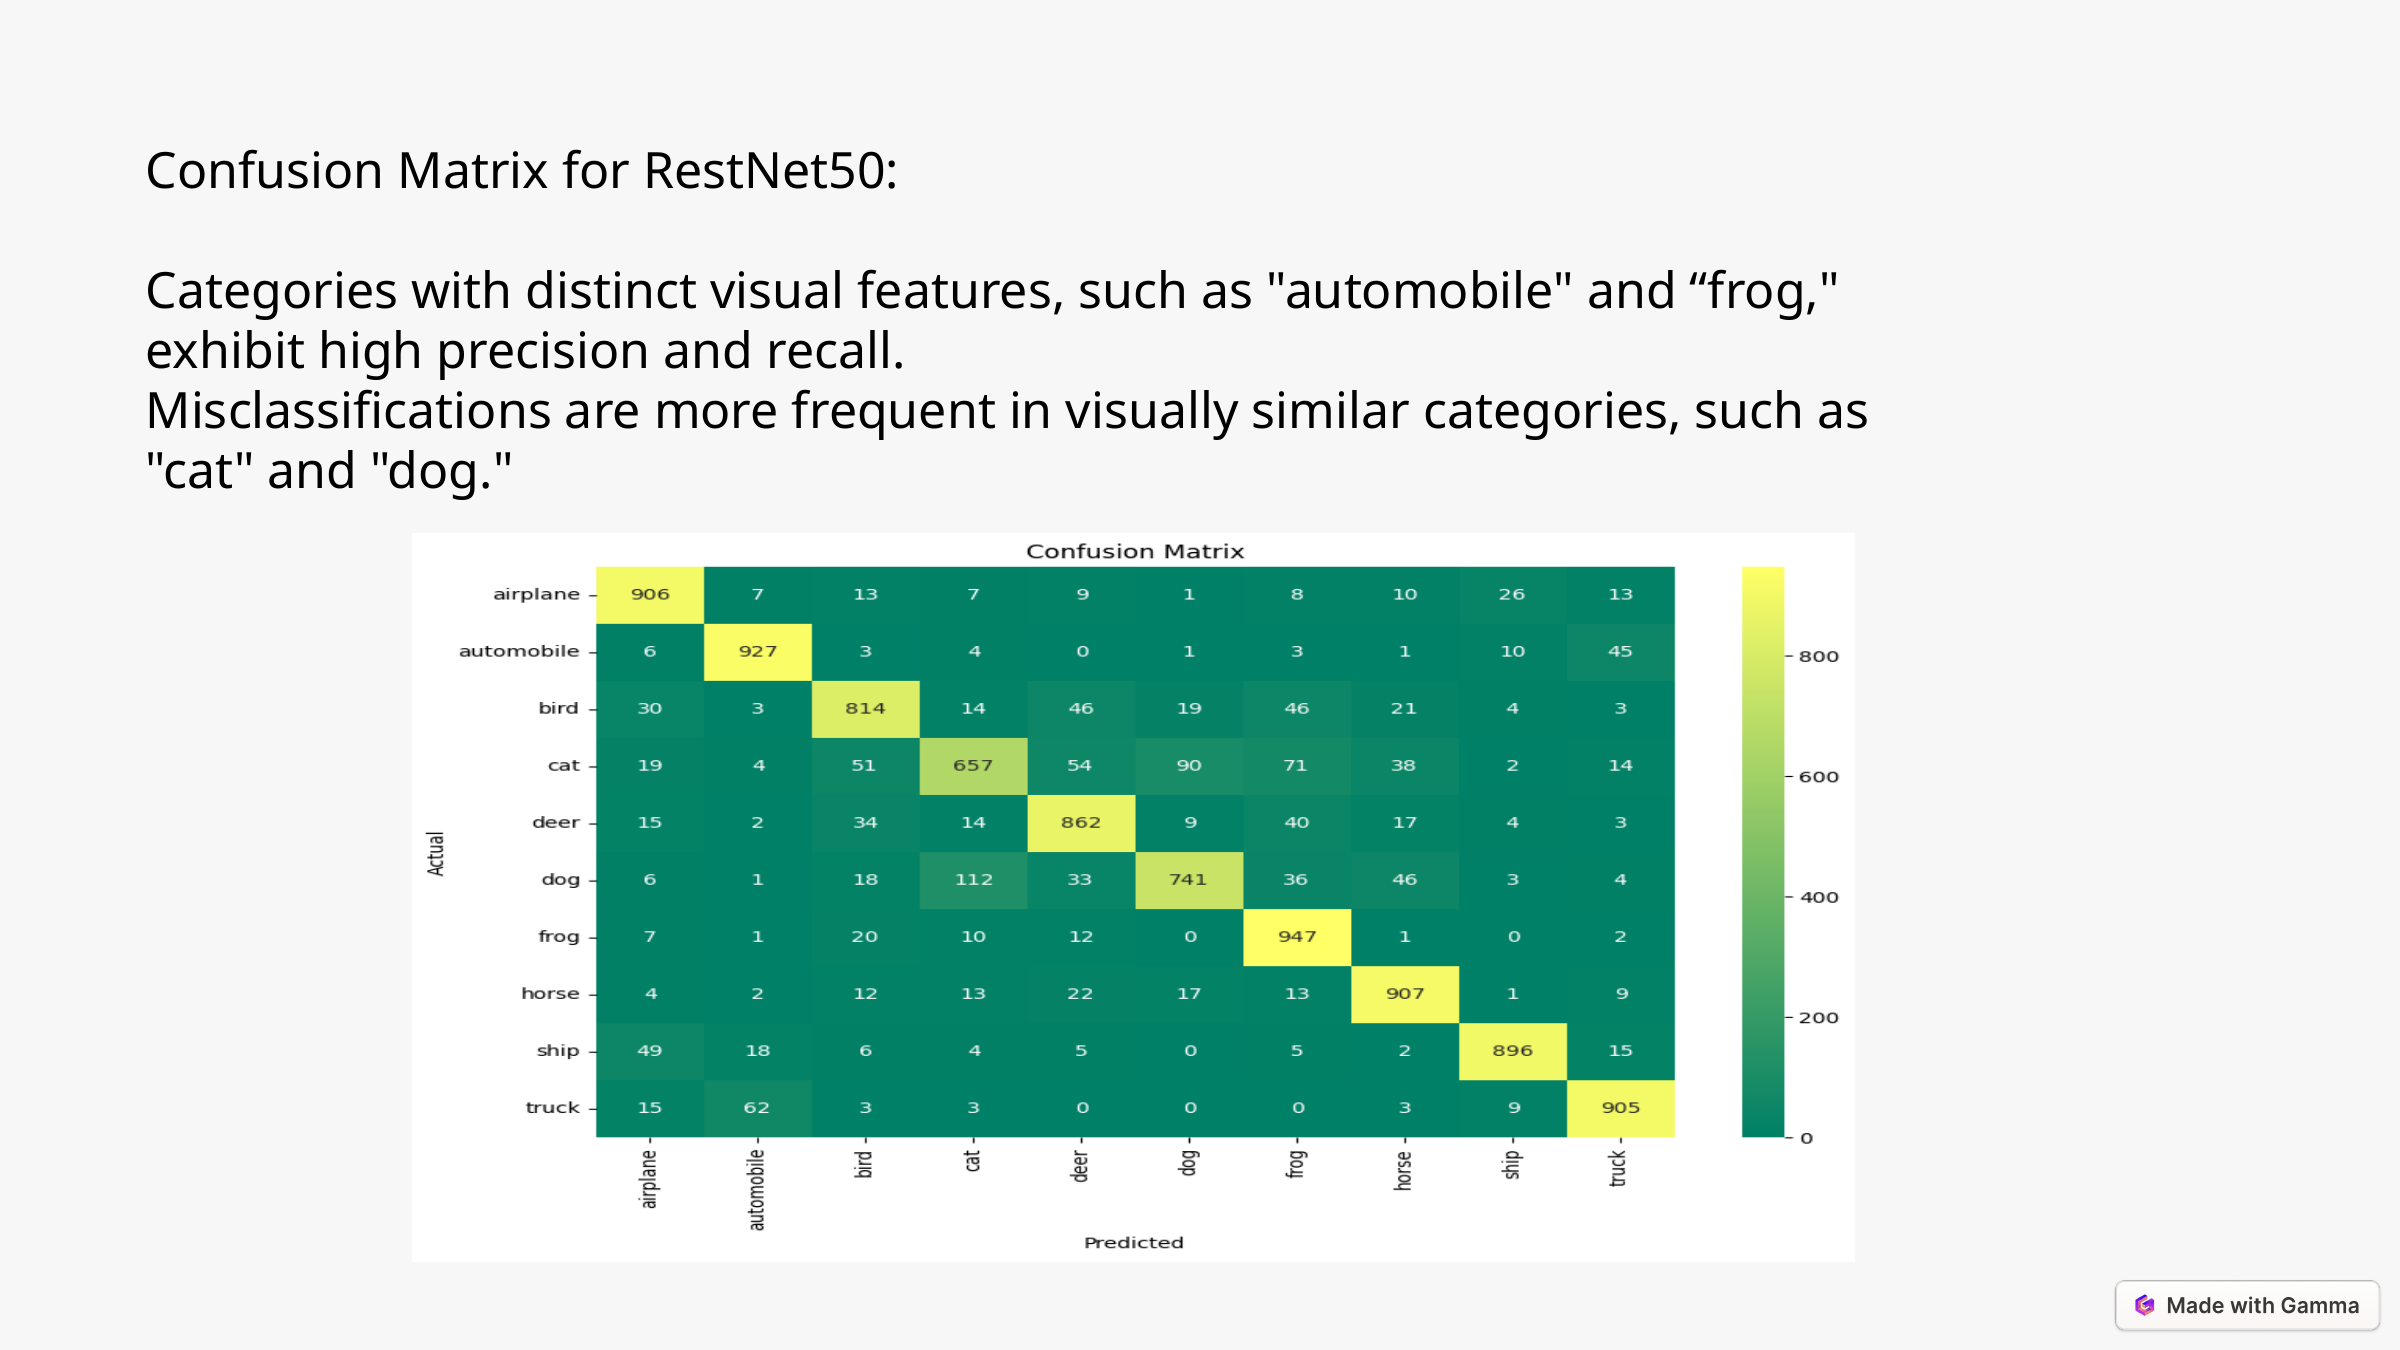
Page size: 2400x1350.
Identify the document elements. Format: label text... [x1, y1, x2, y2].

picture [2106, 1271, 2389, 1339]
text_box Confusion Matrix for RestNet50: Categories with distinct visual features, such as "automobile" and “frog," exhibit high precision and recall. Misclassifications are more frequent in visually similar categories, such as "cat" and "dog." [130, 131, 1927, 507]
picture [411, 533, 1855, 1262]
